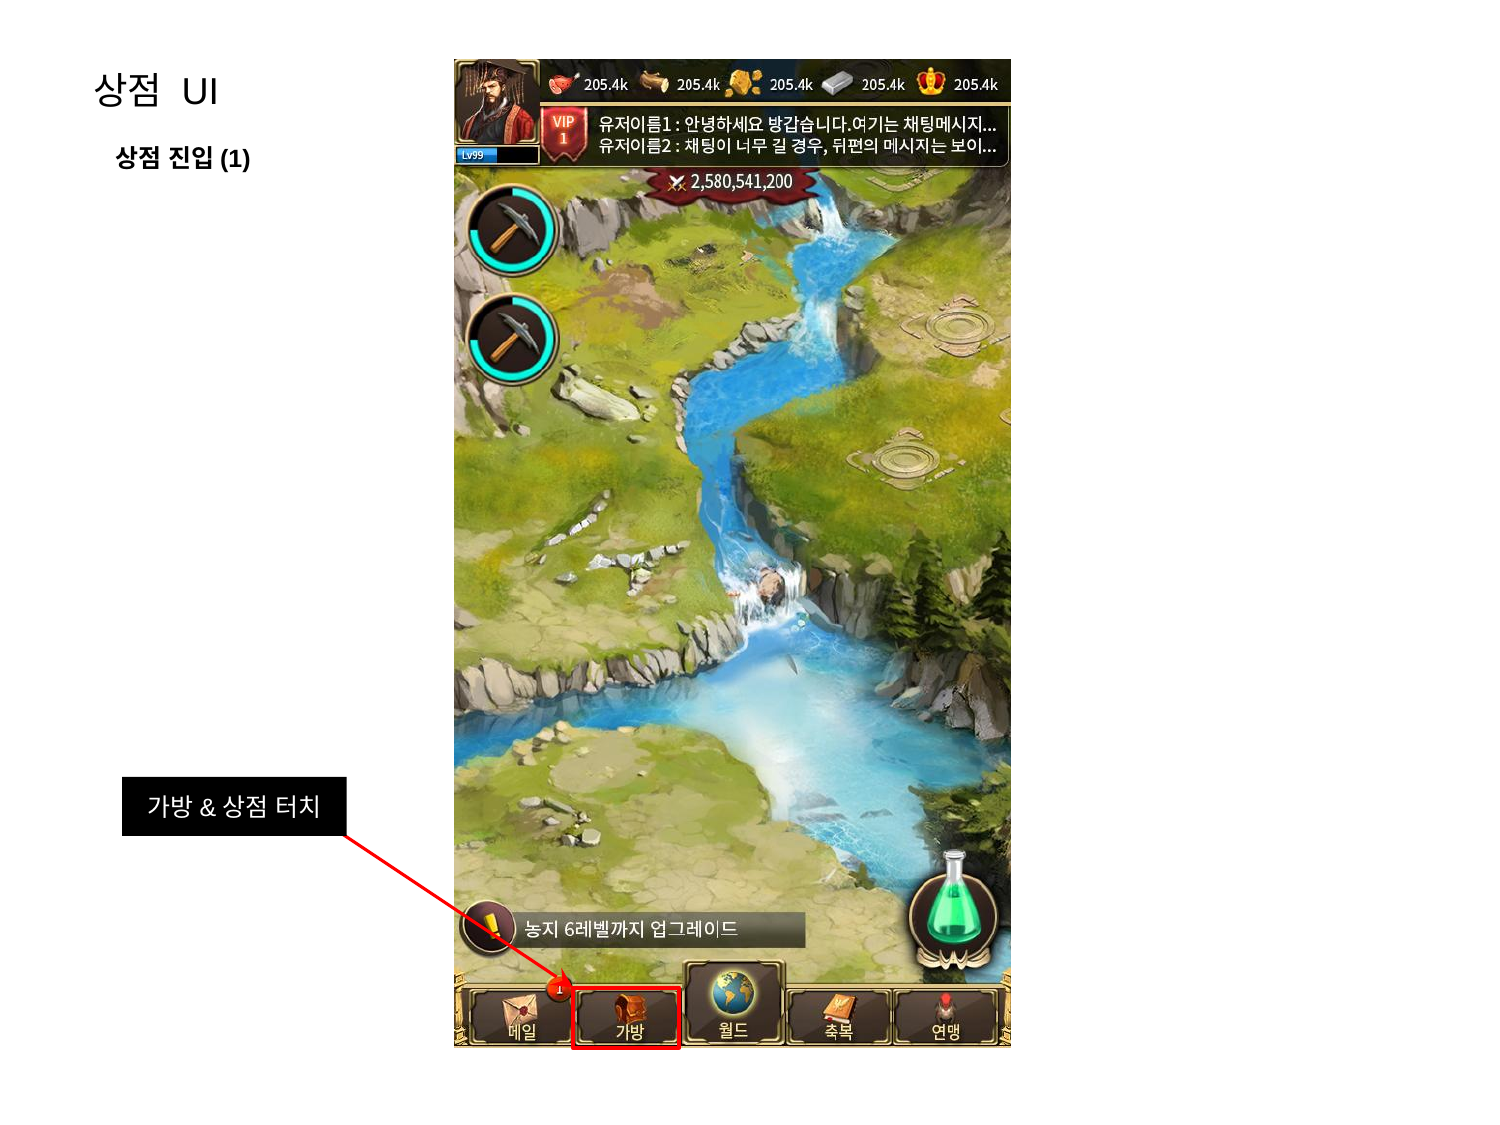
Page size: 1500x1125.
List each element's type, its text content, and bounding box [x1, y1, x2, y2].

text_box 가방&상점 터치 [122, 776, 347, 836]
text_box 상점 UI [78, 59, 235, 121]
picture [454, 59, 1011, 1048]
text_box 상점 진입(1) [100, 120, 449, 176]
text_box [324, 822, 573, 988]
